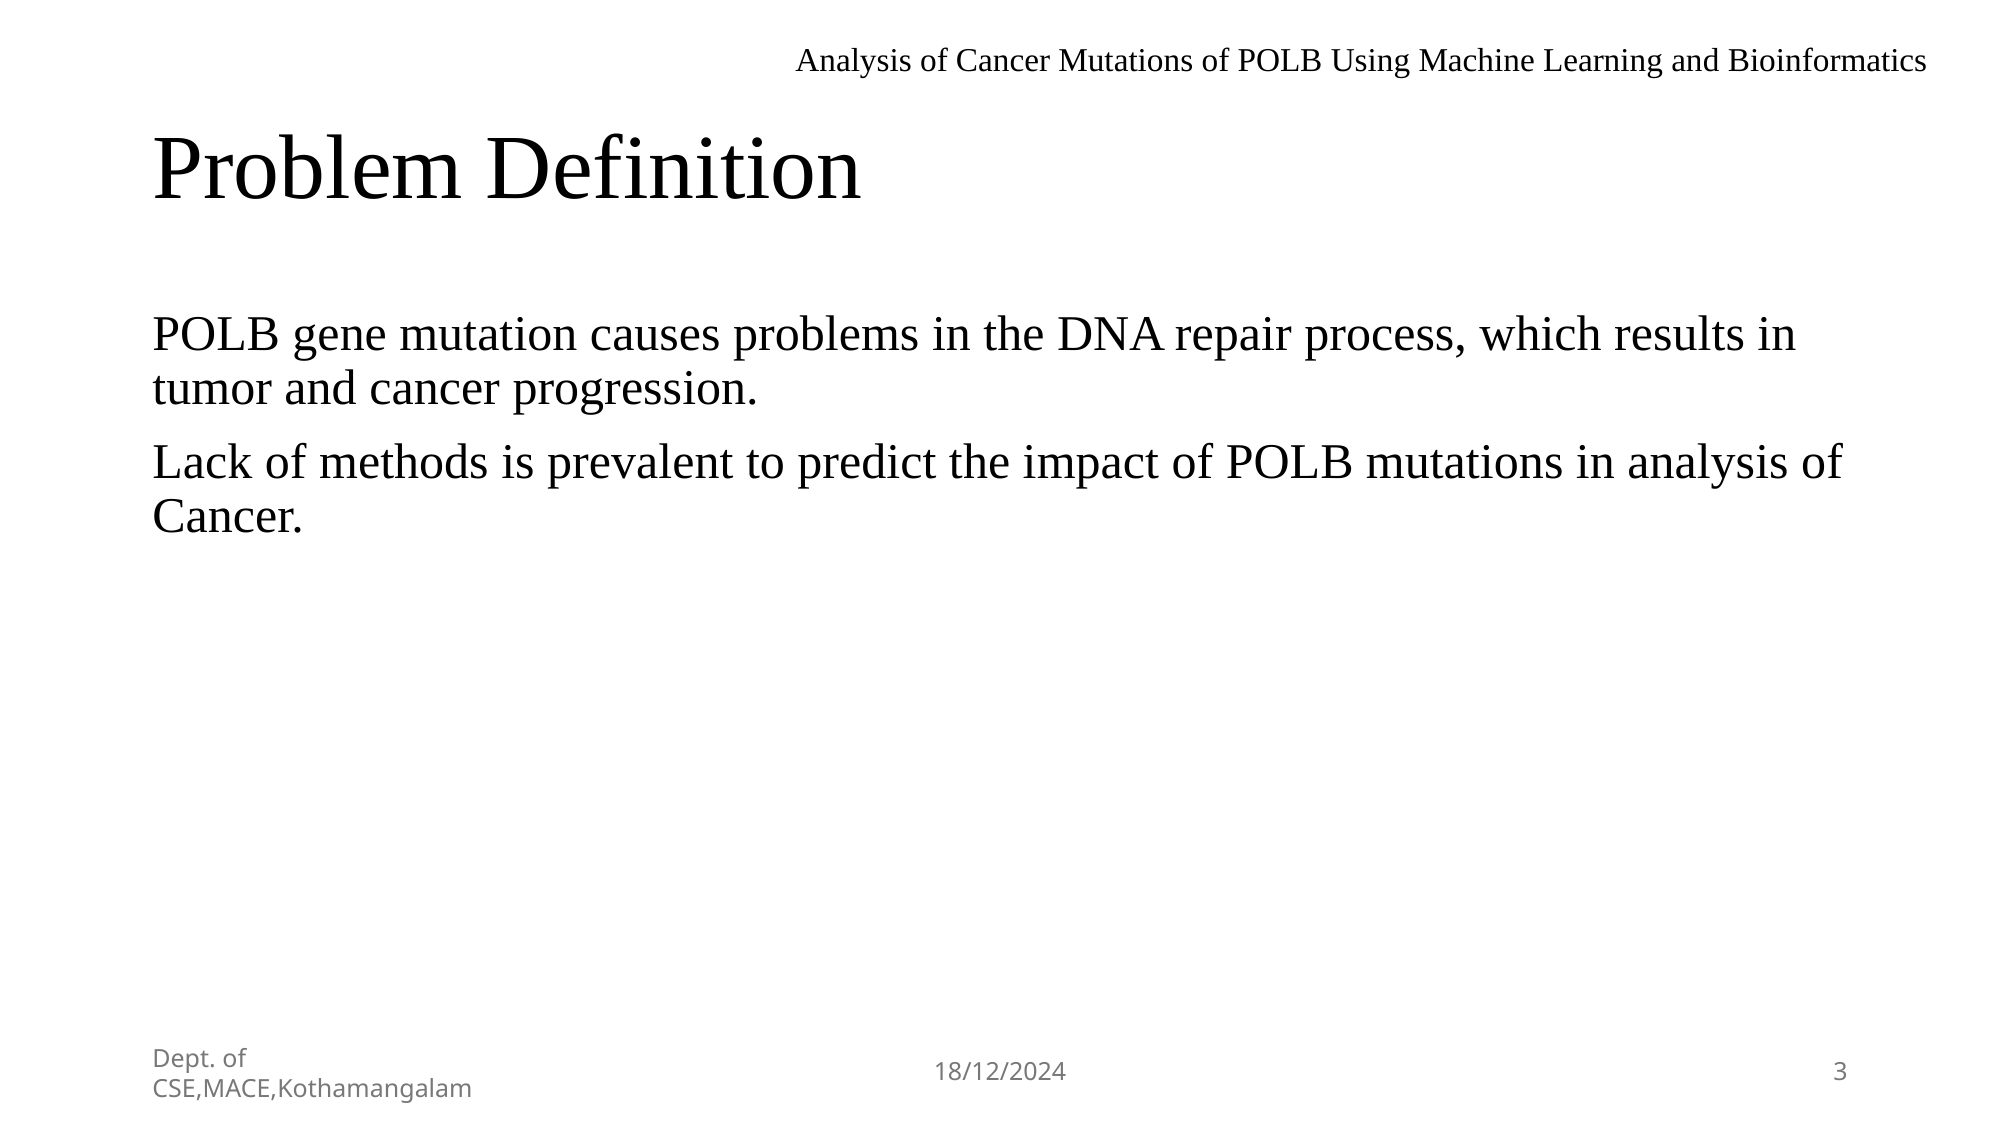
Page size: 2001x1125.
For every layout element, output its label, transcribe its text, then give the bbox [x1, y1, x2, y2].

text_box Analysis of Cancer Mutations of POLB Using Machine Learning and Bioinformatics [780, 30, 2000, 86]
slide_number Dept. of CSE,MACE,Kothamangalam [137, 1042, 588, 1103]
footer 18/12/2024 [662, 1042, 1338, 1103]
slide_number 3 [1412, 1042, 1863, 1103]
title Problem Definition [137, 59, 1863, 278]
list POLB gene mutation causes problems in the DNA repair process, which results in tumor and cancer progression. Lack of methods is prevalent to predict the impact of POLB mutations in analysis of Cancer. [137, 299, 1863, 1014]
